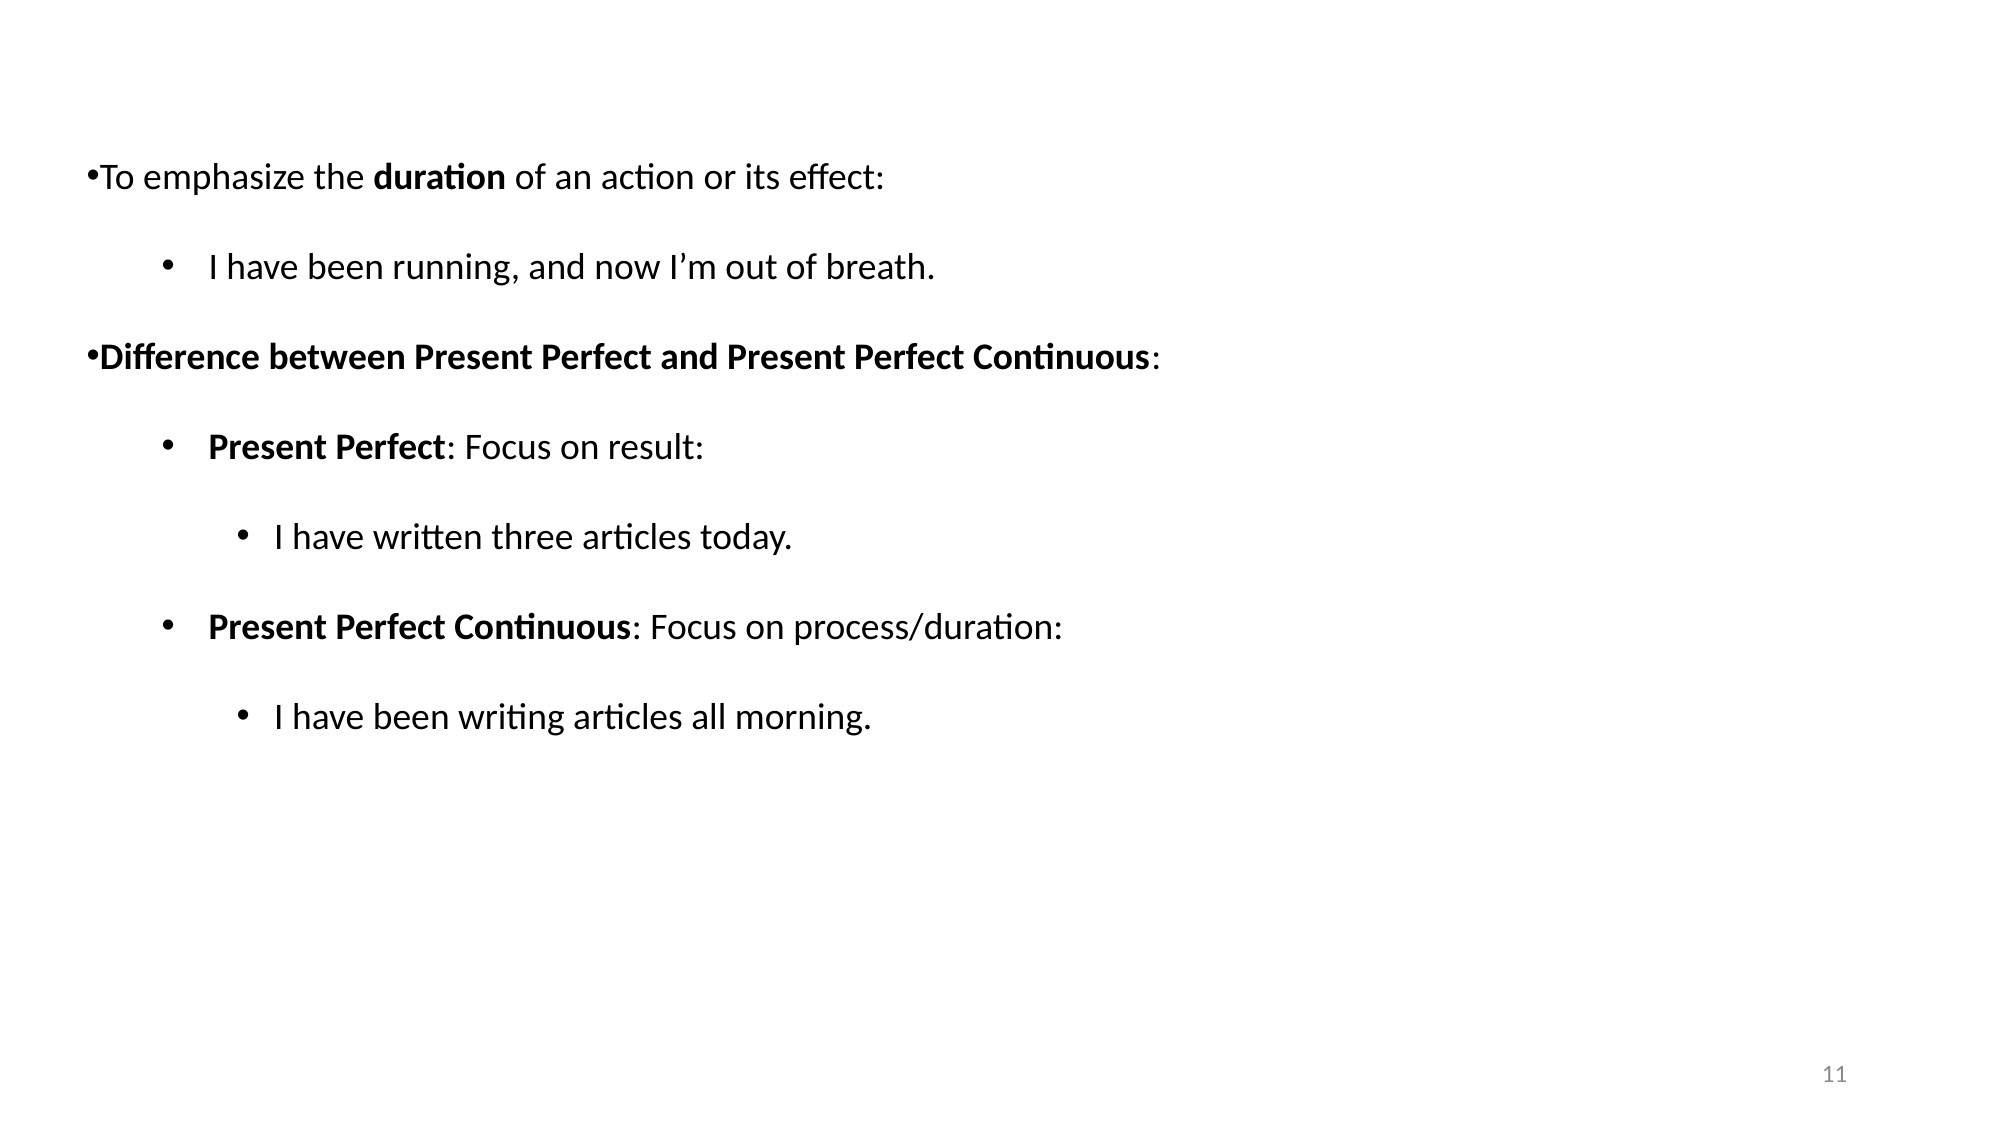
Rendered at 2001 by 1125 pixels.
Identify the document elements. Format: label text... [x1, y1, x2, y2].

slide_number 11 [1412, 1042, 1863, 1103]
text_box To emphasize the duration of an action or its effect: I have been running, and now I’m out of breath. Difference between Present Perfect and Present Perfect Continuous: Present Perfect: Focus on result: I have written three articles today. Present Perfect Continuous: Focus on process/duration: I have been writing articles all morning. [71, 99, 1377, 745]
